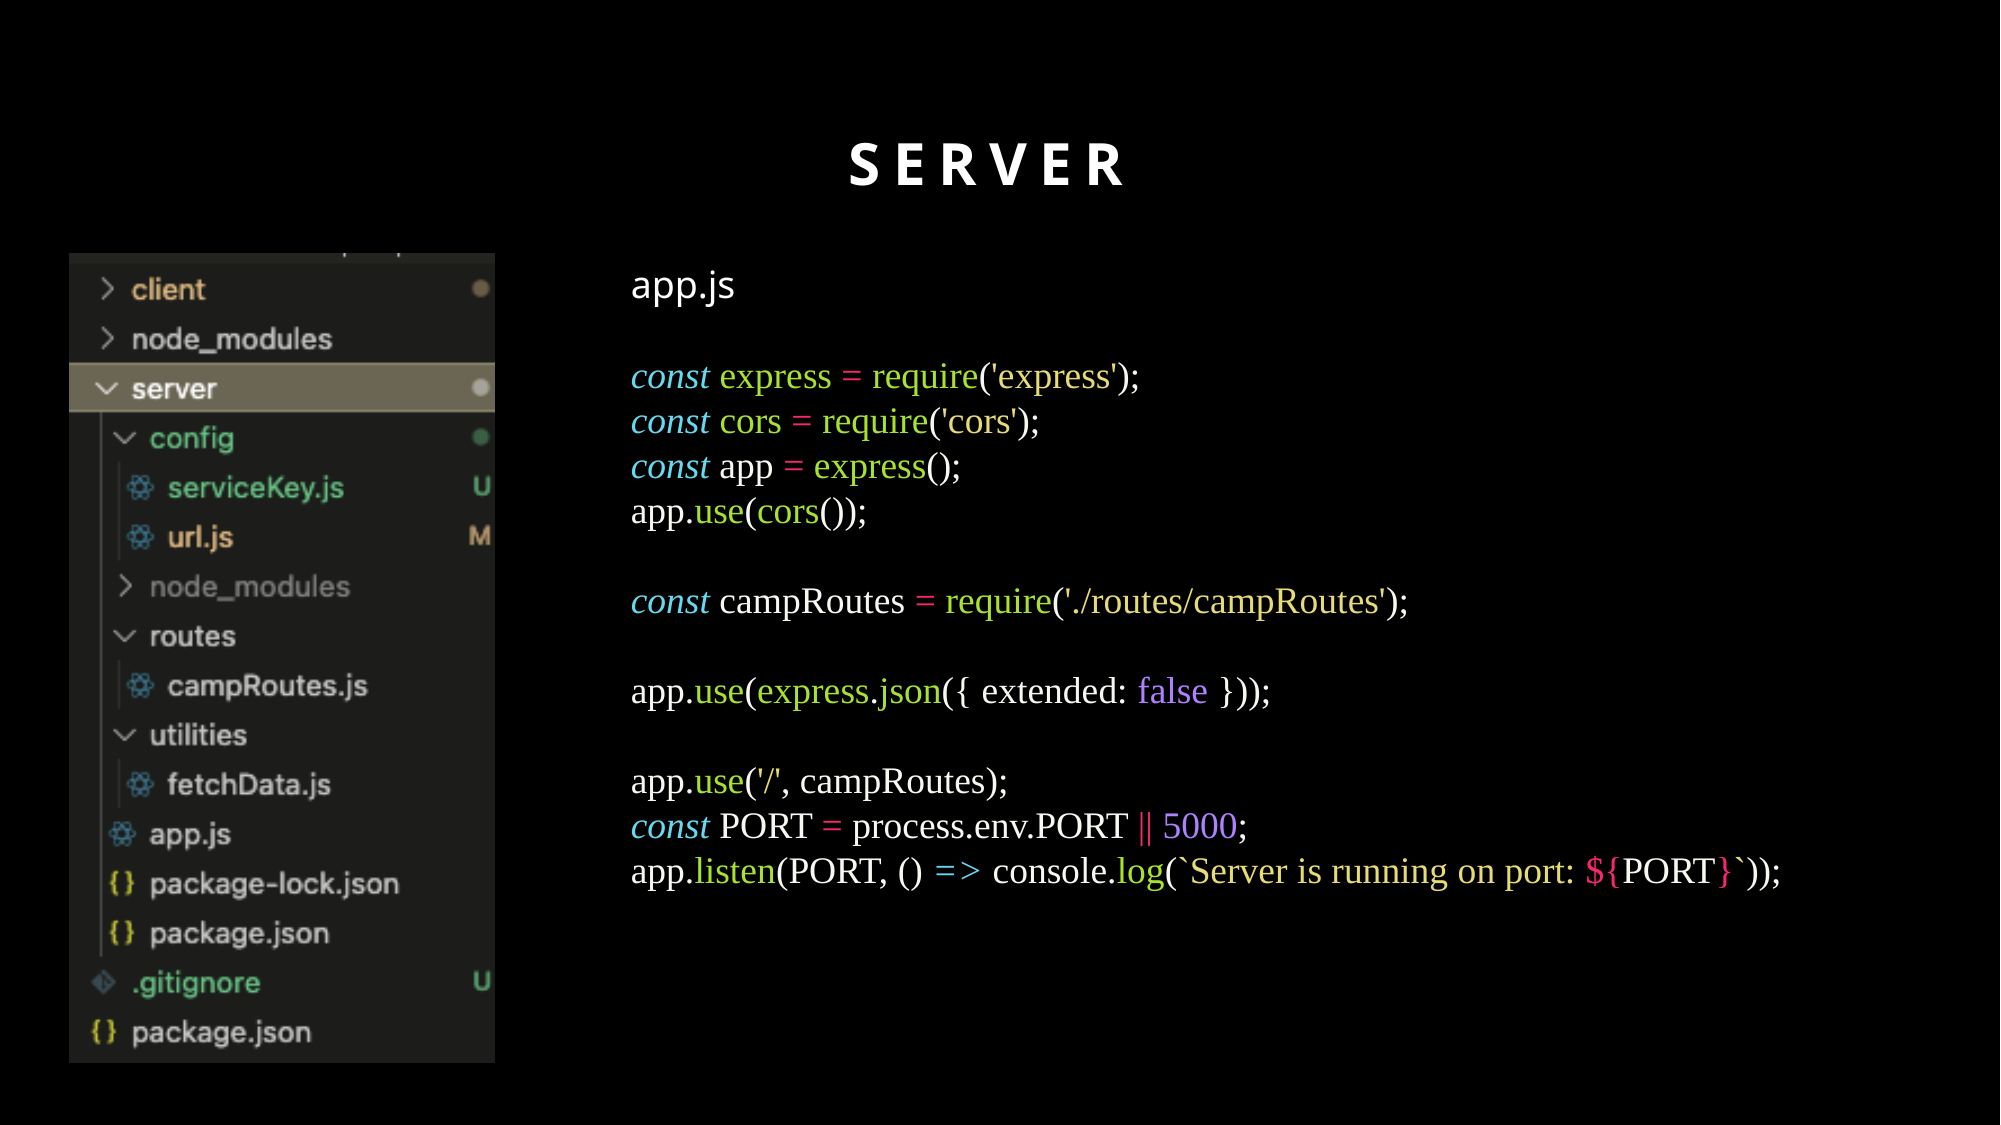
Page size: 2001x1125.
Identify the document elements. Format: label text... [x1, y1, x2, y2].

picture [69, 253, 495, 1063]
text_box app.js const express = require('express'); const cors = require('cors'); const app = express(); app.use(cors()); const campRoutes = require('./routes/campRoutes'); app.use(express.json({ extended: false })); app.use('/', campRoutes); const PORT = process.env.PORT || 5000; app.listen(PORT, () => console.log(`Server is running on port: ${PORT}`)); [616, 253, 1955, 1034]
title server [228, 62, 1744, 205]
